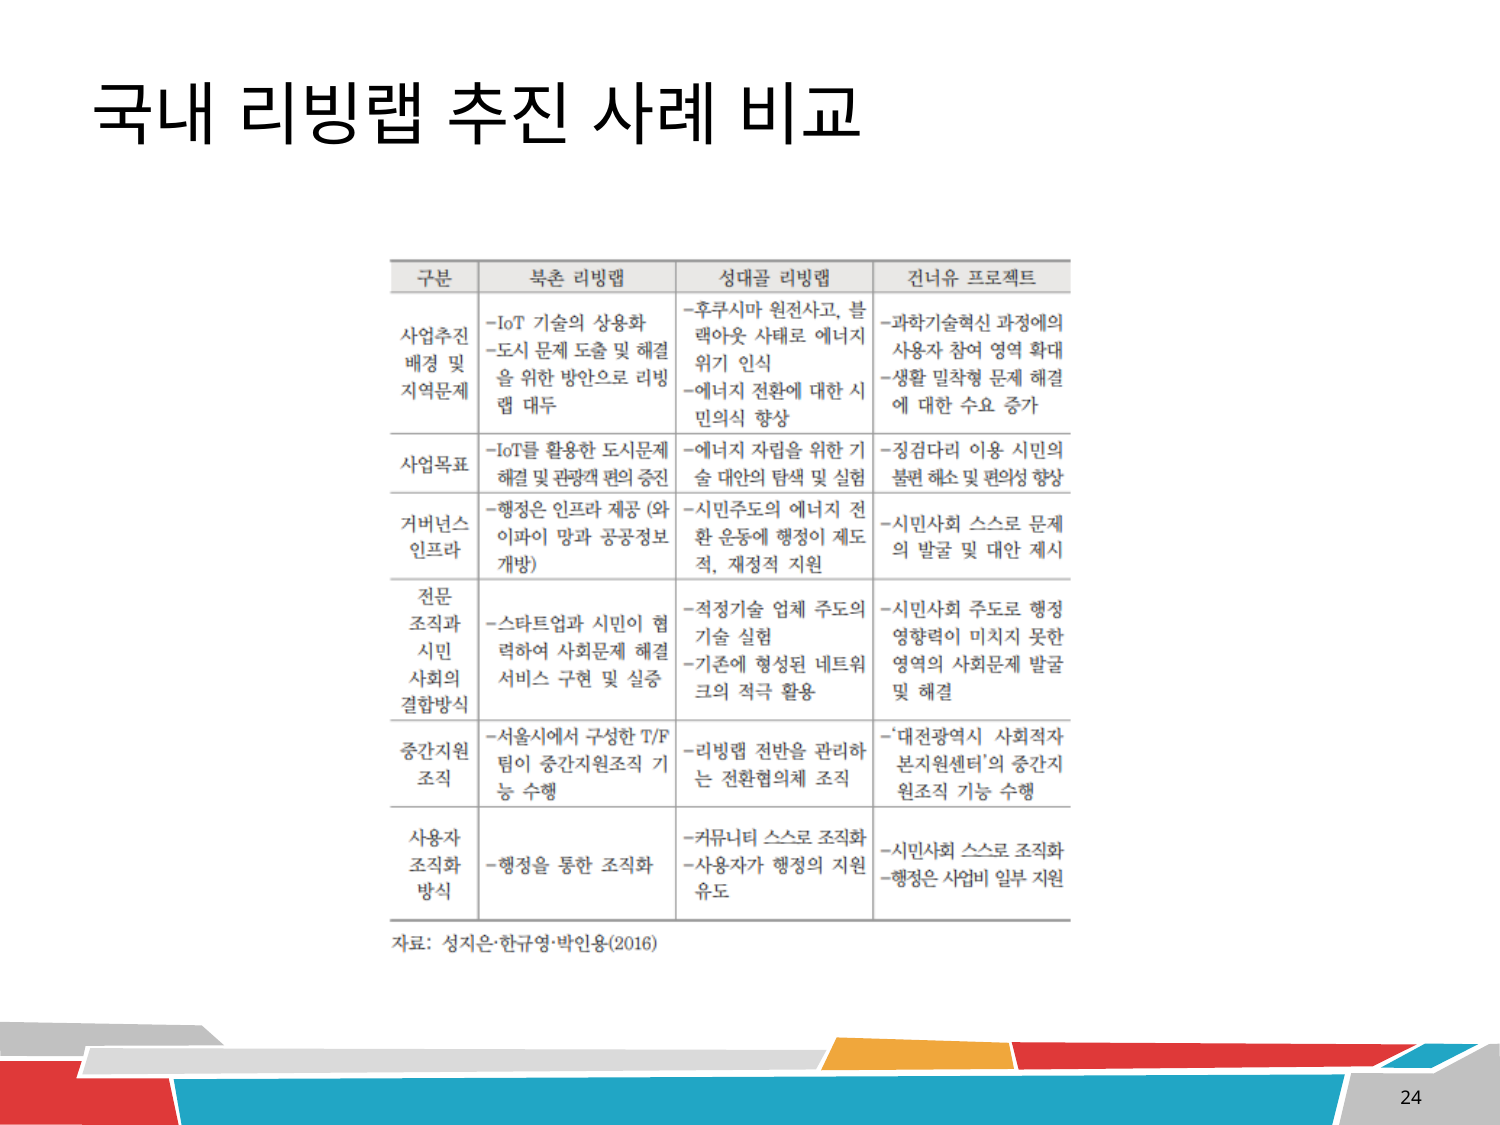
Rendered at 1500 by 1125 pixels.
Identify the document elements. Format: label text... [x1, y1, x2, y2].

title 국내 리빙랩 추진 사례 비교 [76, 18, 1500, 206]
slide_number 24 [1361, 1079, 1437, 1118]
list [361, 209, 1139, 965]
